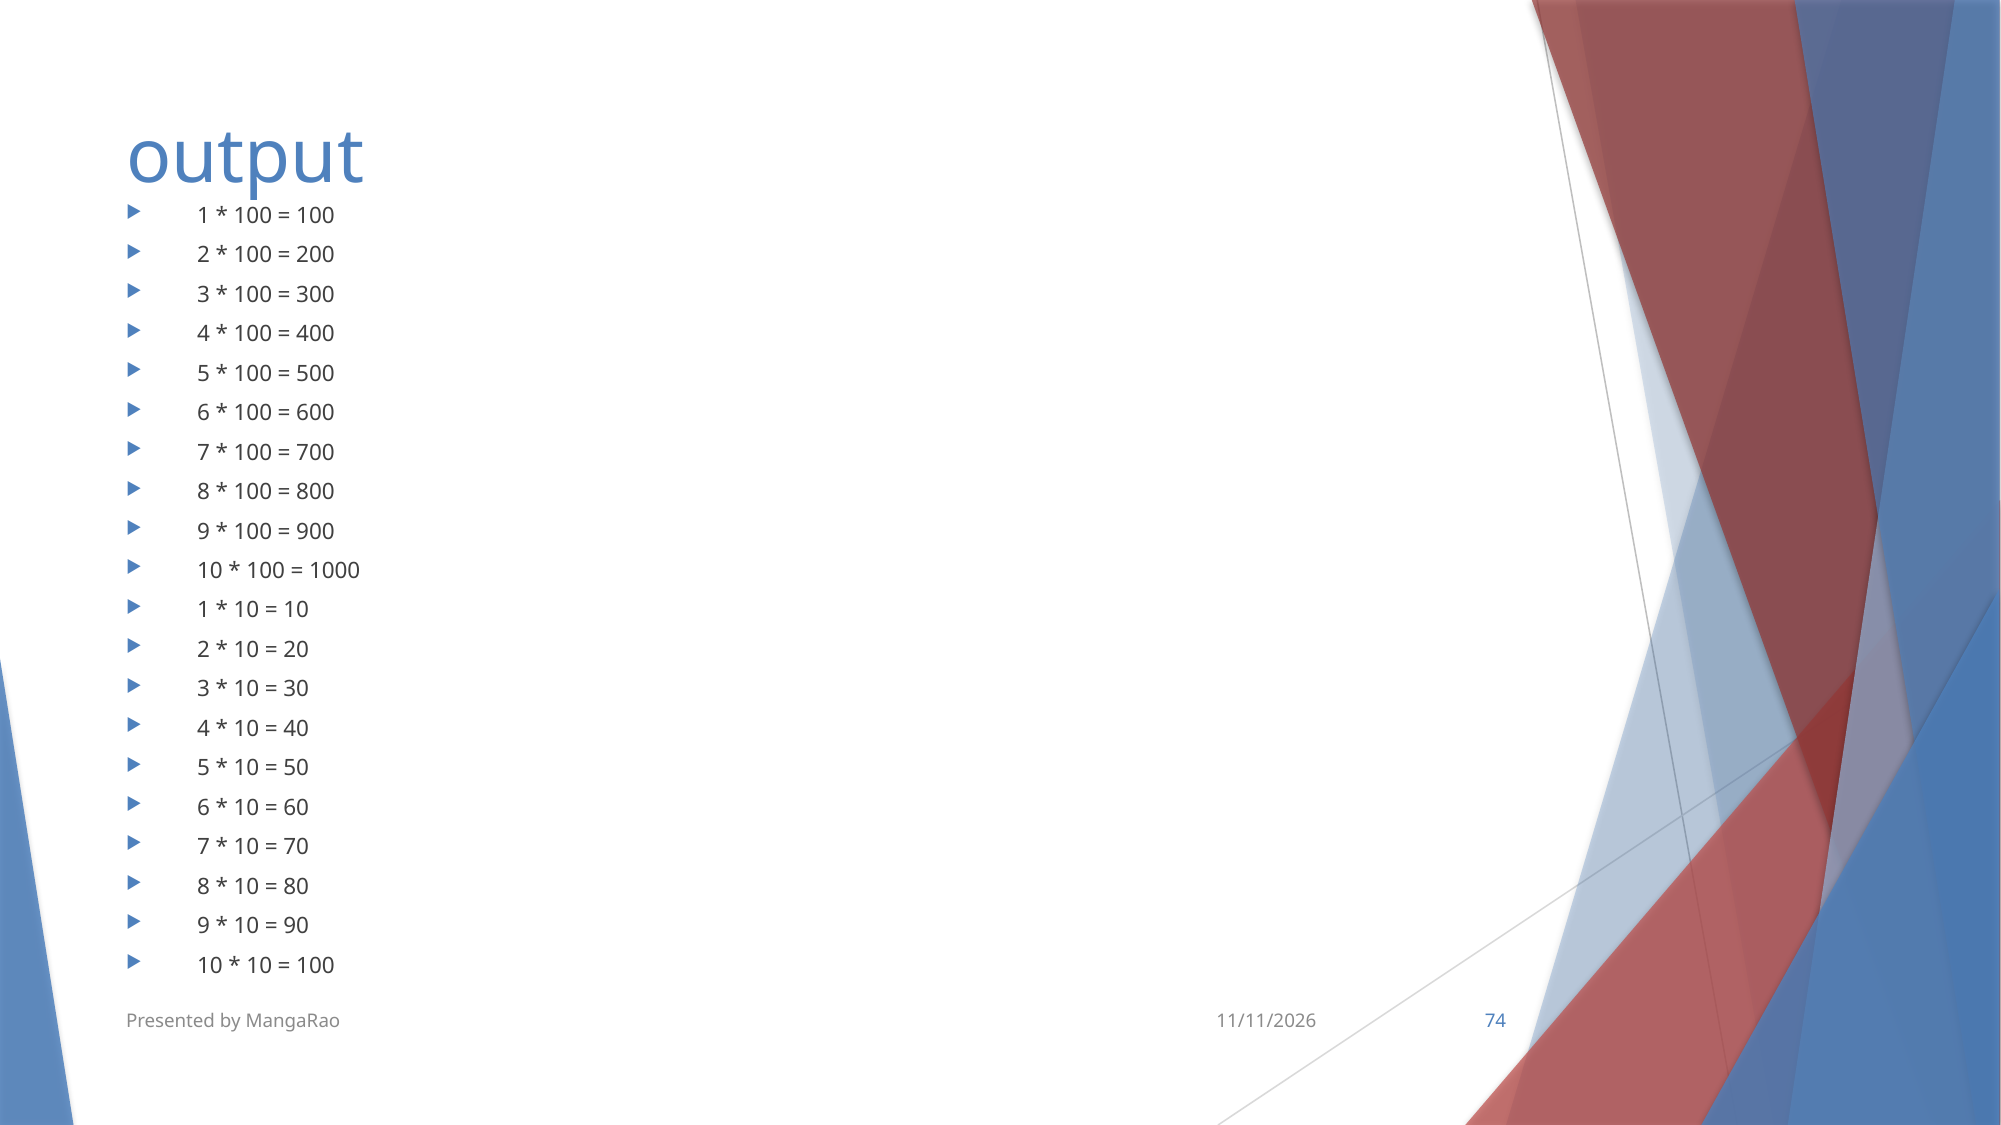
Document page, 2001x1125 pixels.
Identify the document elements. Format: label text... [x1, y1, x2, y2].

slide_number 74 [1409, 991, 1522, 1051]
footer Presented by MangaRao [111, 991, 1145, 1051]
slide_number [1181, 991, 1332, 1051]
list 1 * 100 = 100 2 * 100 = 200 3 * 100 = 300 4 * 100 = 400 5 * 100 = 500 6 * 100 = 600 7 * 100 = 700 8 * 100 = 800 9 * 100 = 900 10 * 100 = 1000 1 * 10 = 10 2 * 10 = 20 3 * 10 = 30 4 * 10 = 40 5 * 10 = 50 6 * 10 = 60 7 * 10 = 70 8 * 10 = 80 9 * 10 = 90 10 * 10 = 100 [111, 193, 1522, 992]
title output [111, 99, 1522, 193]
